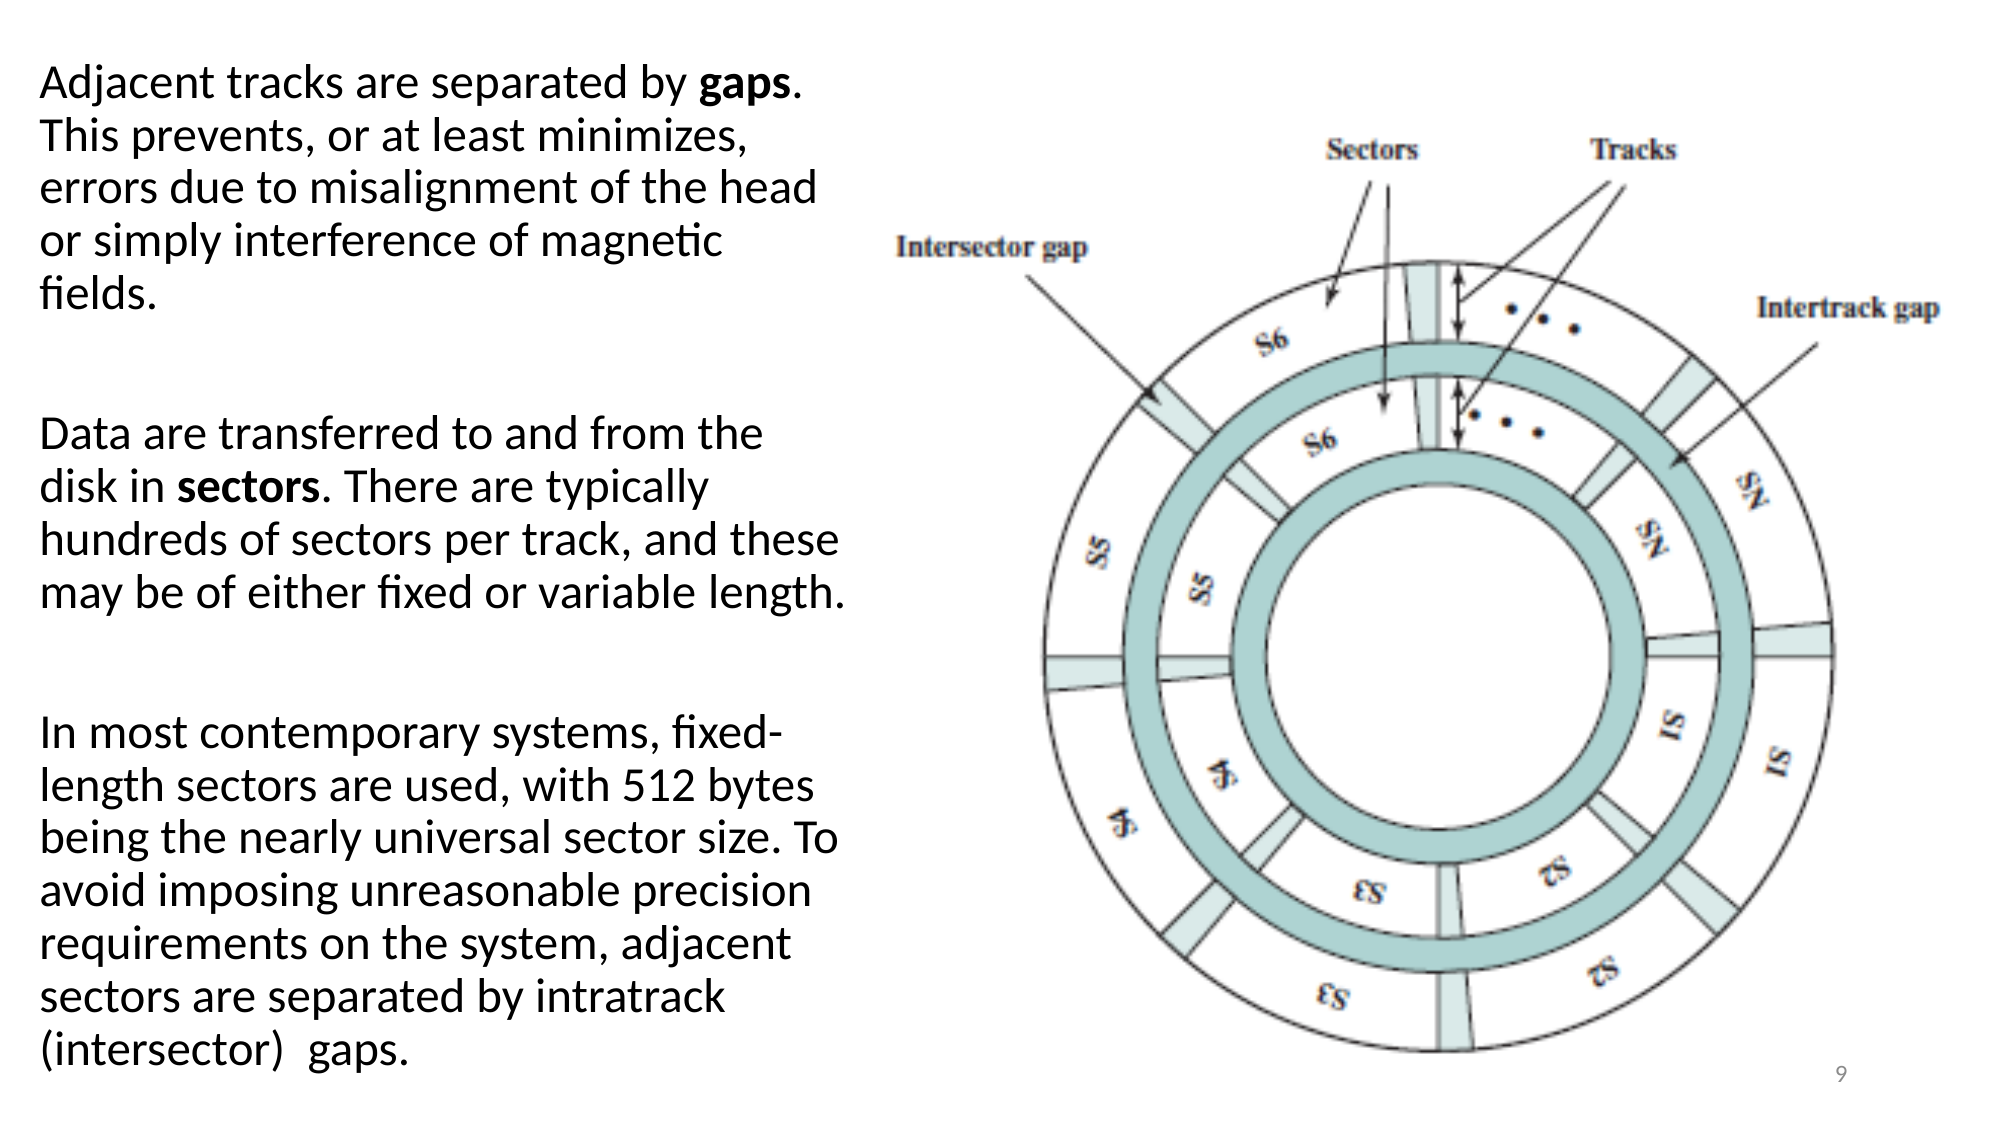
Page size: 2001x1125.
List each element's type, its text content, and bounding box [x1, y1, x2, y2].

picture [865, 121, 1968, 1063]
slide_number 9 [1412, 1063, 1863, 1103]
list Adjacent tracks are separated by gaps. This prevents, or at least minimizes, errors due to misalignment of the head or simply interference of magnetic fields. Data are transferred to and from the disk in sectors. There are typically hundreds of sectors per track, and these may be of either fixed or variable length. In most contemporary systems, fixed-length sectors are used, with 512 bytes being the nearly universal sector size. To avoid imposing unreasonable precision requirements on the system, adjacent sectors are separated by intratrack (intersector) gaps. [24, 48, 866, 1125]
